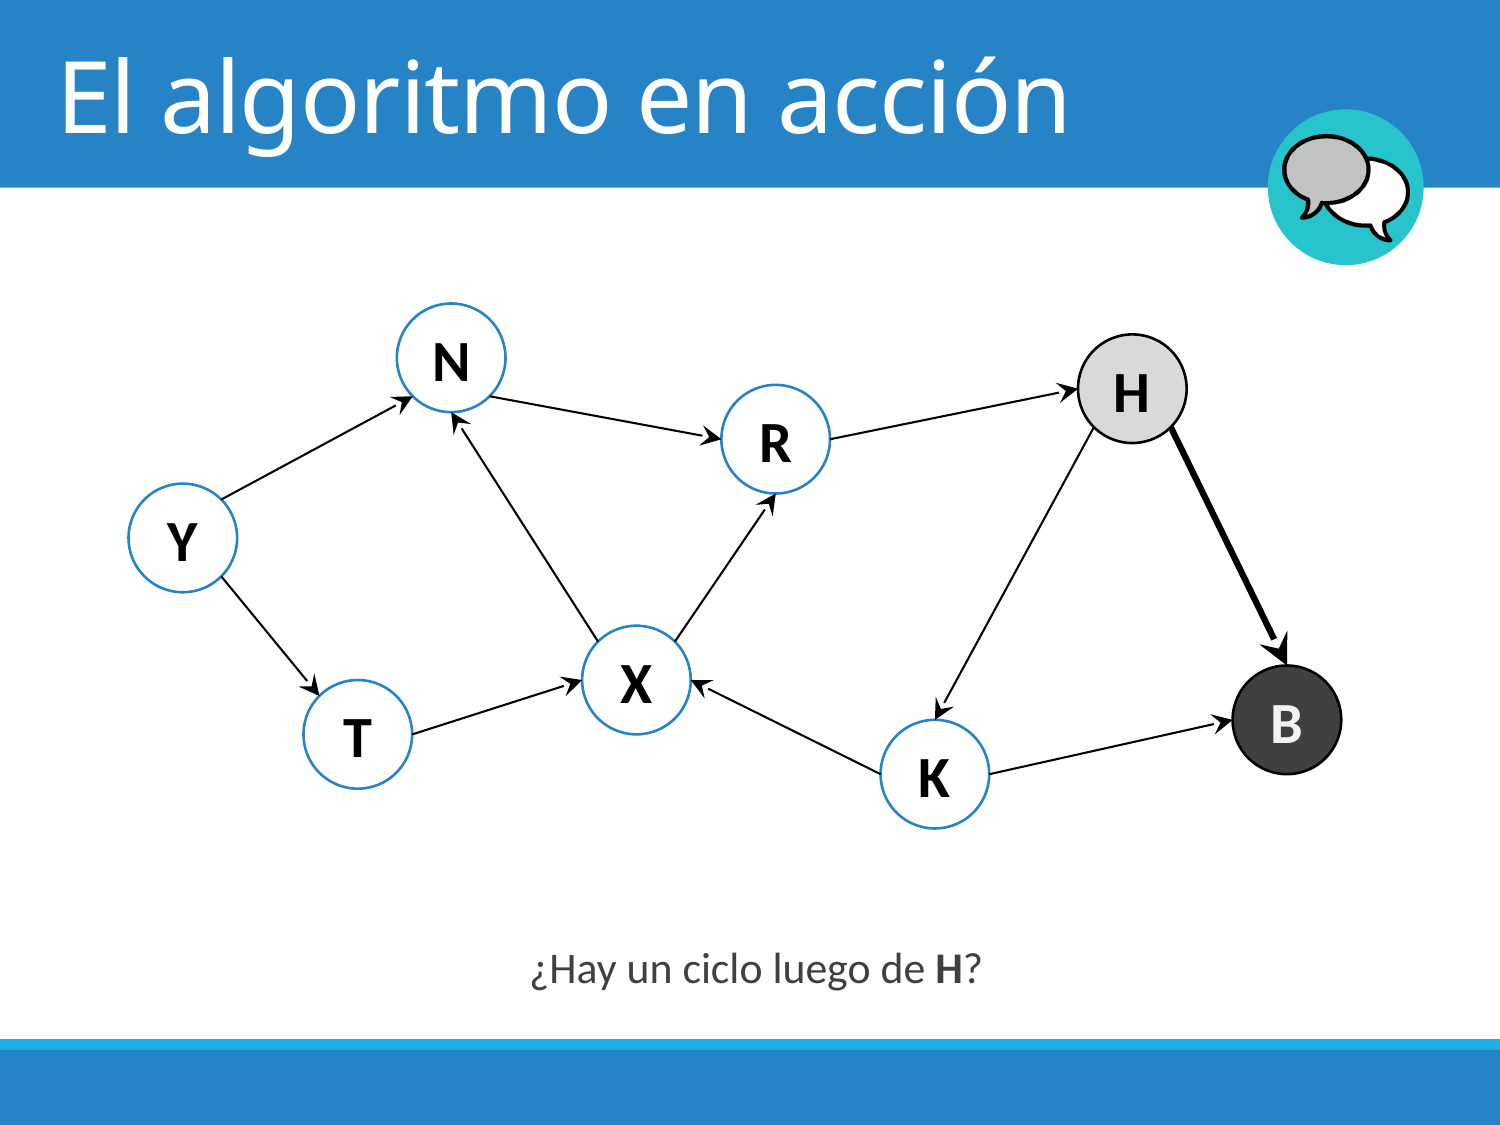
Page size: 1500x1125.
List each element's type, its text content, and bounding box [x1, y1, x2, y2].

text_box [674, 493, 777, 643]
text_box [450, 411, 599, 643]
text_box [411, 679, 583, 735]
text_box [1170, 426, 1288, 666]
title El algoritmo en acción [41, 0, 1459, 188]
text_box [489, 395, 722, 440]
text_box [988, 719, 1234, 775]
text_box X [580, 624, 692, 736]
picture [1282, 188, 1410, 252]
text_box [690, 679, 882, 775]
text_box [220, 395, 414, 501]
list ¿Hay un ciclo luego de H? [41, 906, 1459, 1001]
text_box K [879, 718, 990, 830]
text_box T [302, 678, 414, 790]
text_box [220, 575, 320, 697]
text_box Y [127, 482, 239, 594]
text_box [934, 426, 1095, 721]
text_box R [720, 383, 831, 495]
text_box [829, 388, 1079, 440]
text_box N [395, 302, 507, 414]
text_box H [1076, 333, 1188, 445]
text_box B [1231, 665, 1343, 776]
